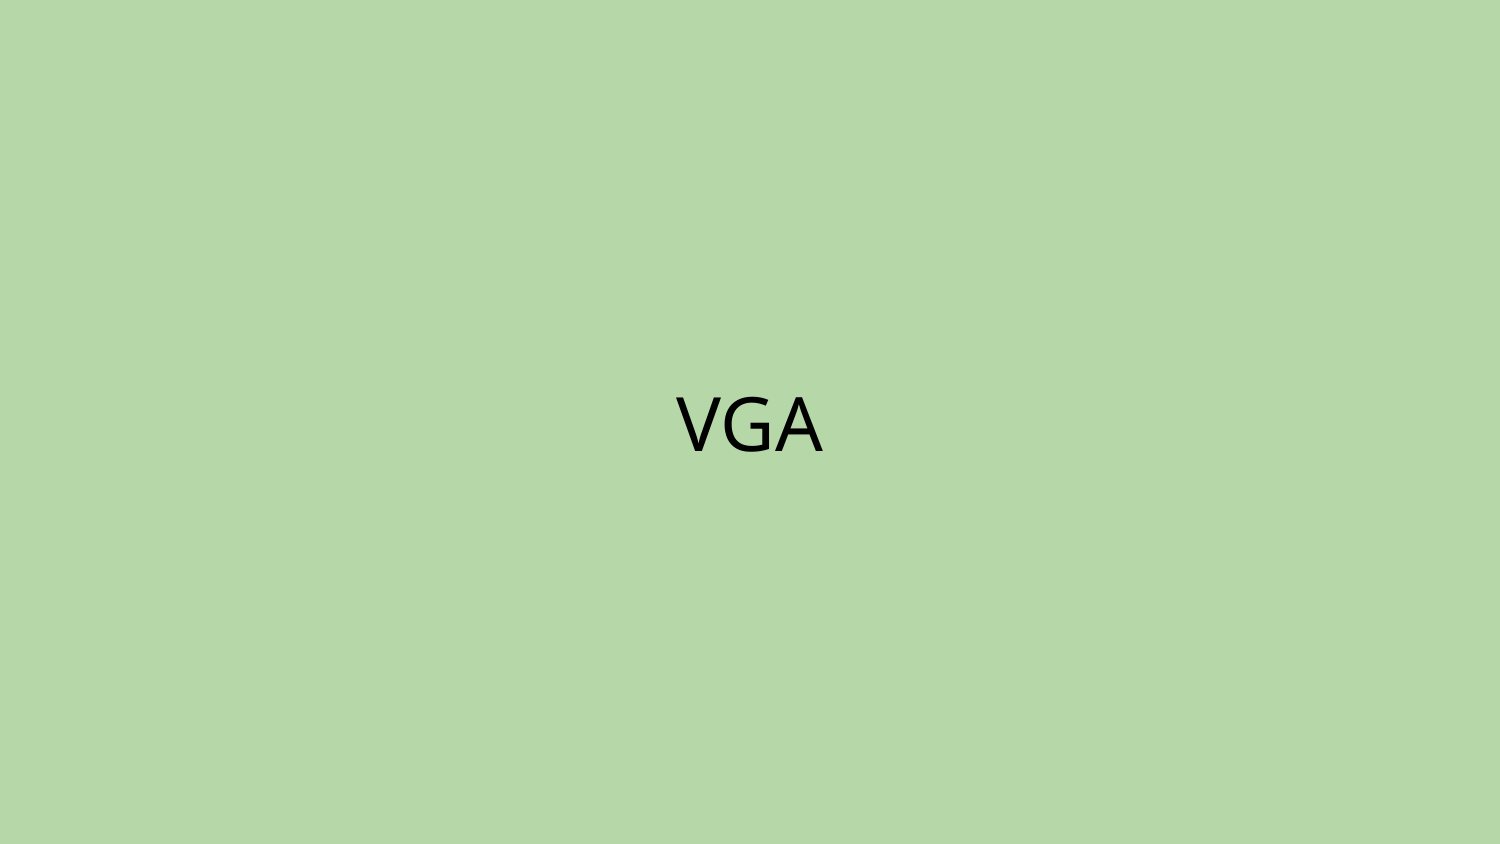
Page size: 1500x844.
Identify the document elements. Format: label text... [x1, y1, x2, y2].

title VGA [51, 352, 1449, 491]
